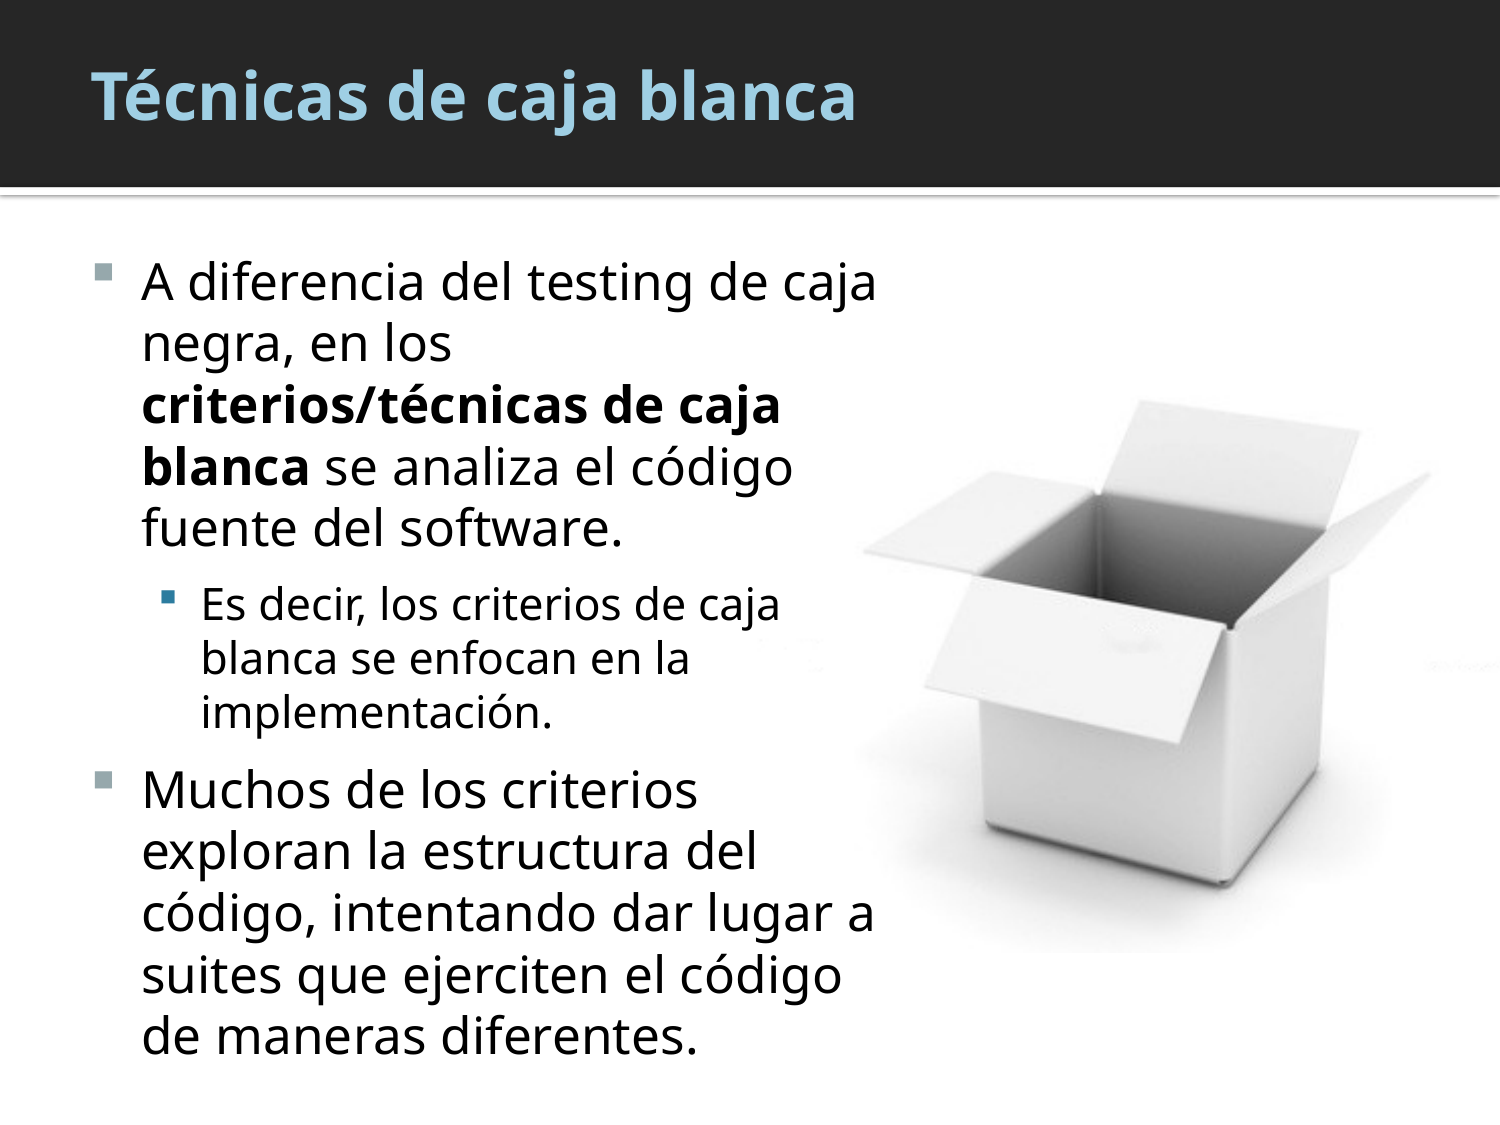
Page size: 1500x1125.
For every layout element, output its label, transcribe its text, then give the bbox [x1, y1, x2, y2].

picture [726, 370, 1500, 953]
list A diferencia del testing de caja negra, en los criterios/técnicas de caja blanca se analiza el código fuente del software. Es decir, los criterios de caja blanca se enfocan en la implementación. Muchos de los criterios exploran la estructura del código, intentando dar lugar a suites que ejerciten el código de maneras diferentes. [74, 231, 904, 1083]
title Técnicas de caja blanca [74, 5, 1163, 183]
